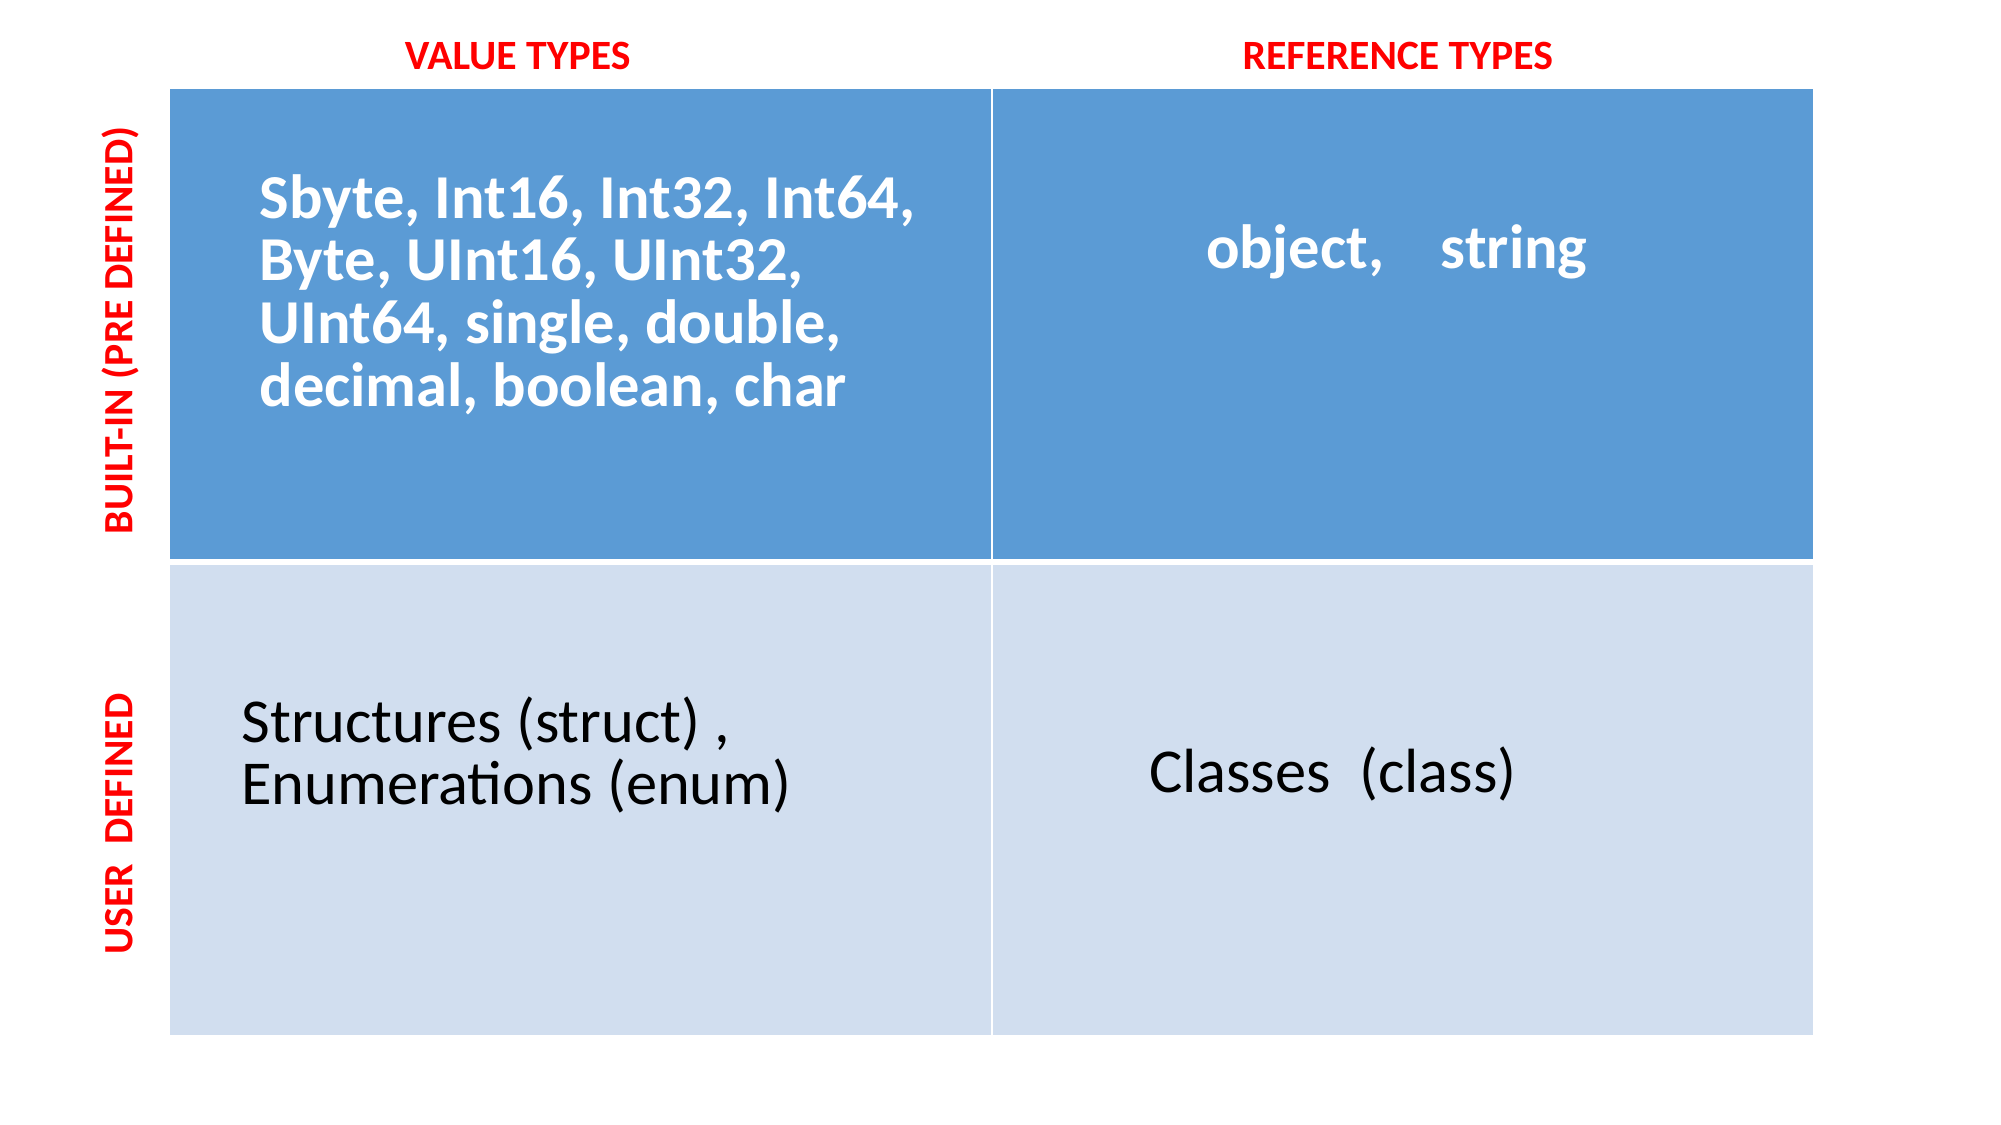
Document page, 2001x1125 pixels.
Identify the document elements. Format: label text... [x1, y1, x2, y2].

text_box VALUE TYPES [390, 20, 656, 85]
text_box USER DEFINED [83, 678, 148, 970]
table_header Sbyte, Int16, Int32, Int64, Byte, UInt16, UInt32, UInt64, single, double, decimal, boolean, char [170, 89, 991, 559]
table_cell Structures (struct) , Enumerations (enum) [170, 565, 991, 1035]
text_box BUILT-IN (PRE DEFINED) [83, 111, 148, 550]
text_box REFERENCE TYPES [1227, 20, 1578, 85]
table_header object, string [993, 89, 1813, 559]
table_cell Classes (class) [993, 565, 1813, 1035]
